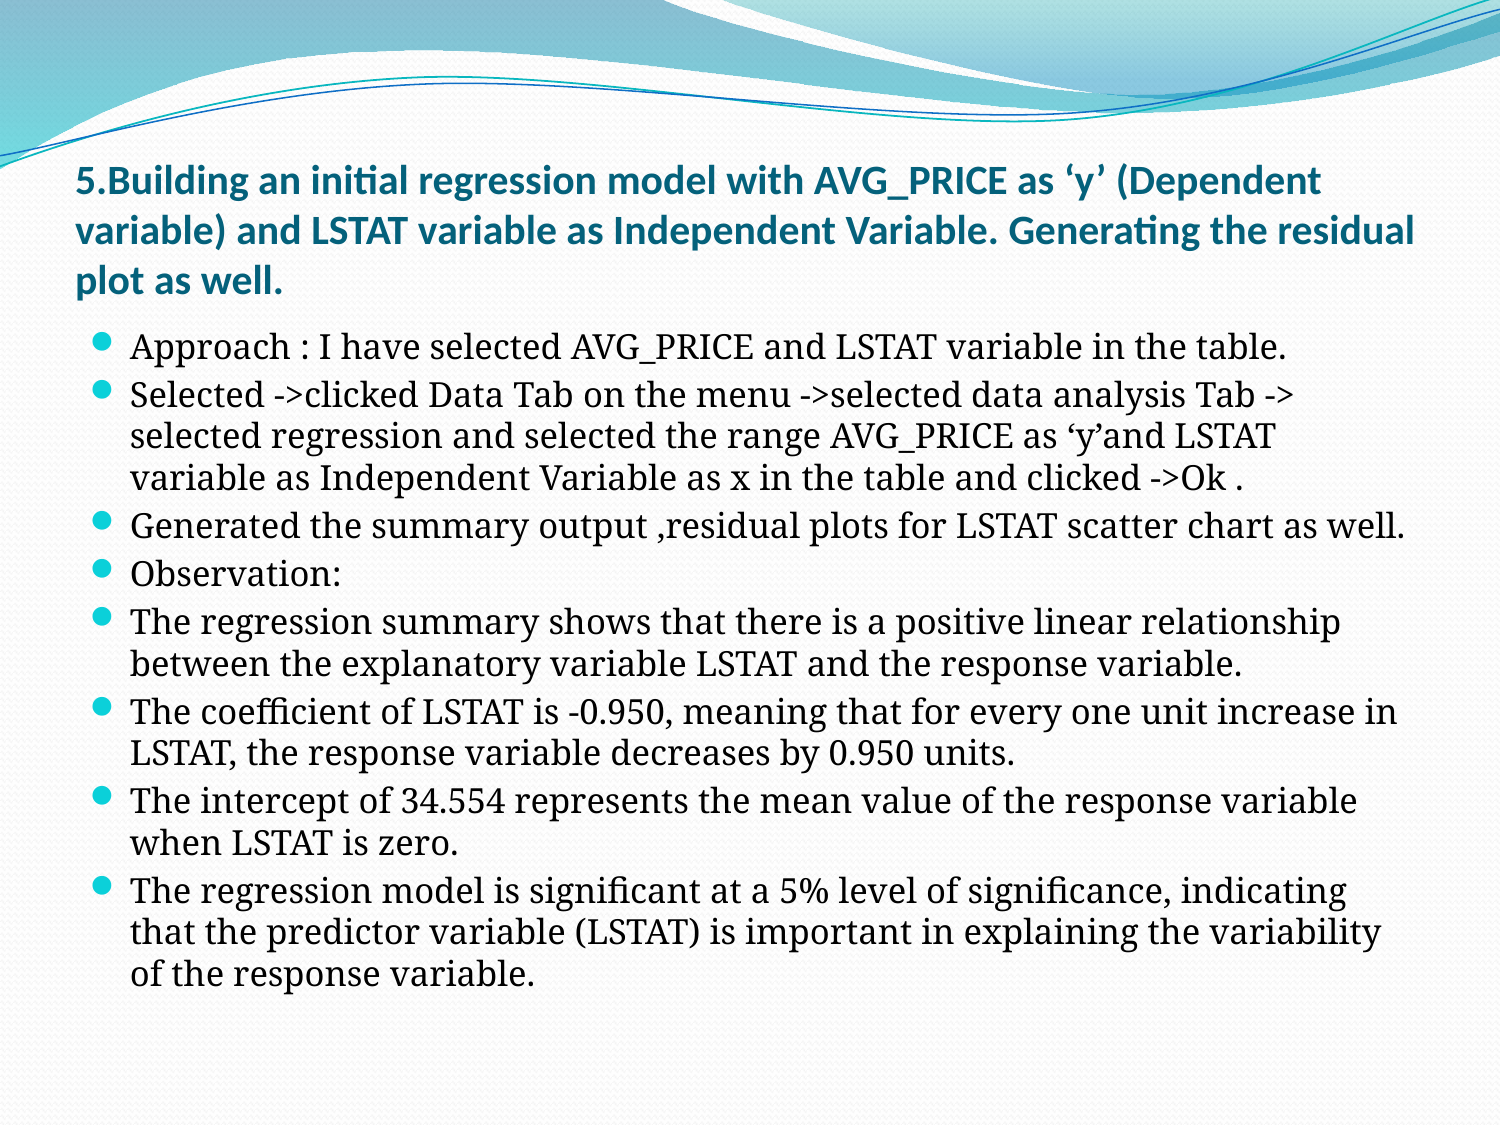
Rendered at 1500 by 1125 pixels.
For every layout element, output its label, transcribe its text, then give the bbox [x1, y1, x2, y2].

title 5.Building an initial regression model with AVG_PRICE as ‘y’ (Dependent variable) and LSTAT variable as Independent Variable. Generating the residual plot as well. [75, 115, 1425, 303]
list Approach : I have selected AVG_PRICE and LSTAT variable in the table. Selected ->clicked Data Tab on the menu ->selected data analysis Tab -> selected regression and selected the range AVG_PRICE as ‘y’and LSTAT variable as Independent Variable as x in the table and clicked ->Ok . Generated the summary output ,residual plots for LSTAT scatter chart as well. Observation: The regression summary shows that there is a positive linear relationship between the explanatory variable LSTAT and the response variable. The coefficient of LSTAT is -0.950, meaning that for every one unit increase in LSTAT, the response variable decreases by 0.950 units. The intercept of 34.554 represents the mean value of the response variable when LSTAT is zero. The regression model is significant at a 5% level of significance, indicating that the predictor variable (LSTAT) is important in explaining the variability of the response variable. [75, 317, 1425, 1038]
